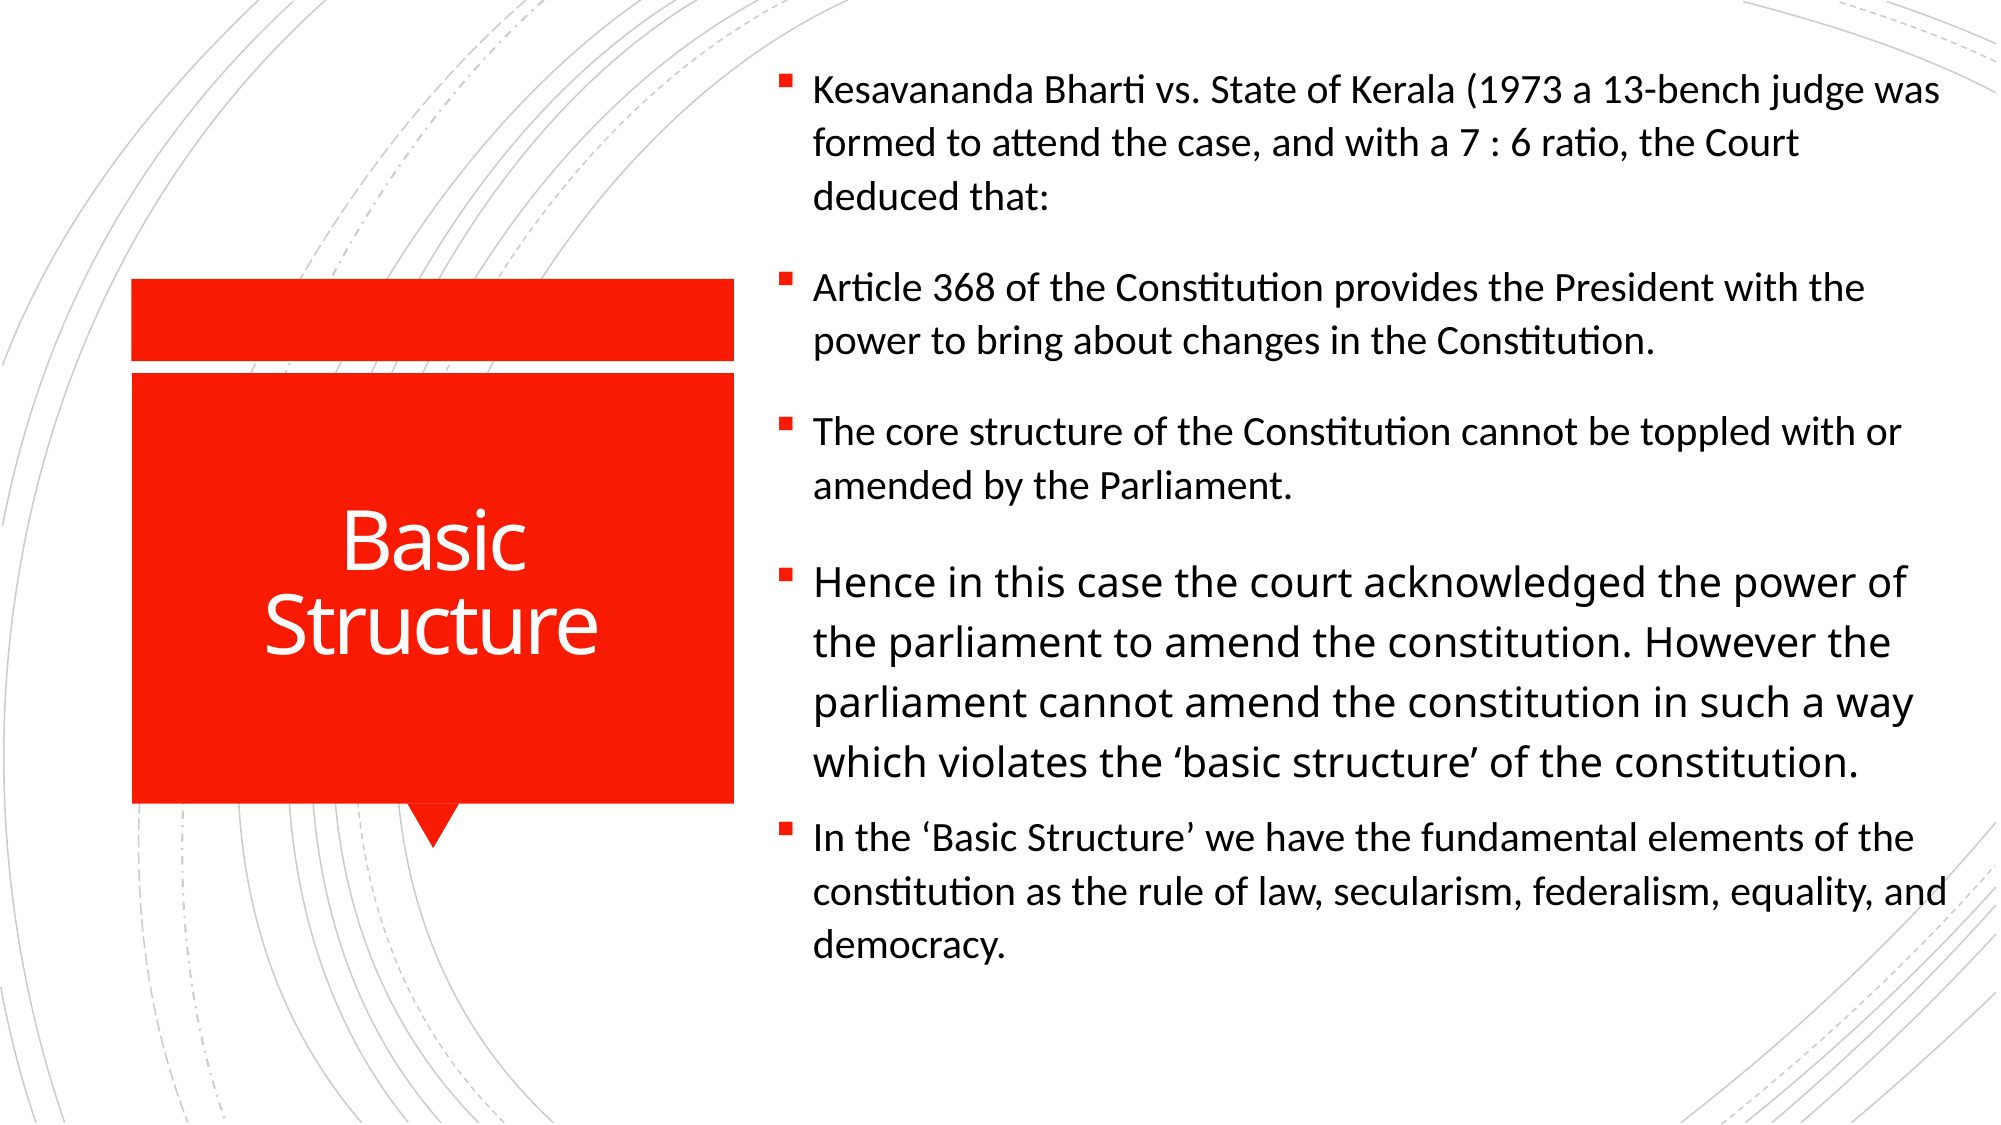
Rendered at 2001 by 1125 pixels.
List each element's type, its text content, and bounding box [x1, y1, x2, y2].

title Basic Structure [145, 385, 720, 789]
list Kesavananda Bharti vs. State of Kerala (1973 a 13-bench judge was formed to attend the case, and with a 7 : 6 ratio, the Court deduced that: Article 368 of the Constitution provides the President with the power to bring about changes in the Constitution. The core structure of the Constitution cannot be toppled with or amended by the Parliament. Hence in this case the court acknowledged the power of the parliament to amend the constitution. However the parliament cannot amend the constitution in such a way which violates the ‘basic structure’ of the constitution. In the ‘Basic Structure’ we have the fundamental elements of the constitution as the rule of law, secularism, federalism, equality, and democracy. [760, 21, 1971, 1096]
